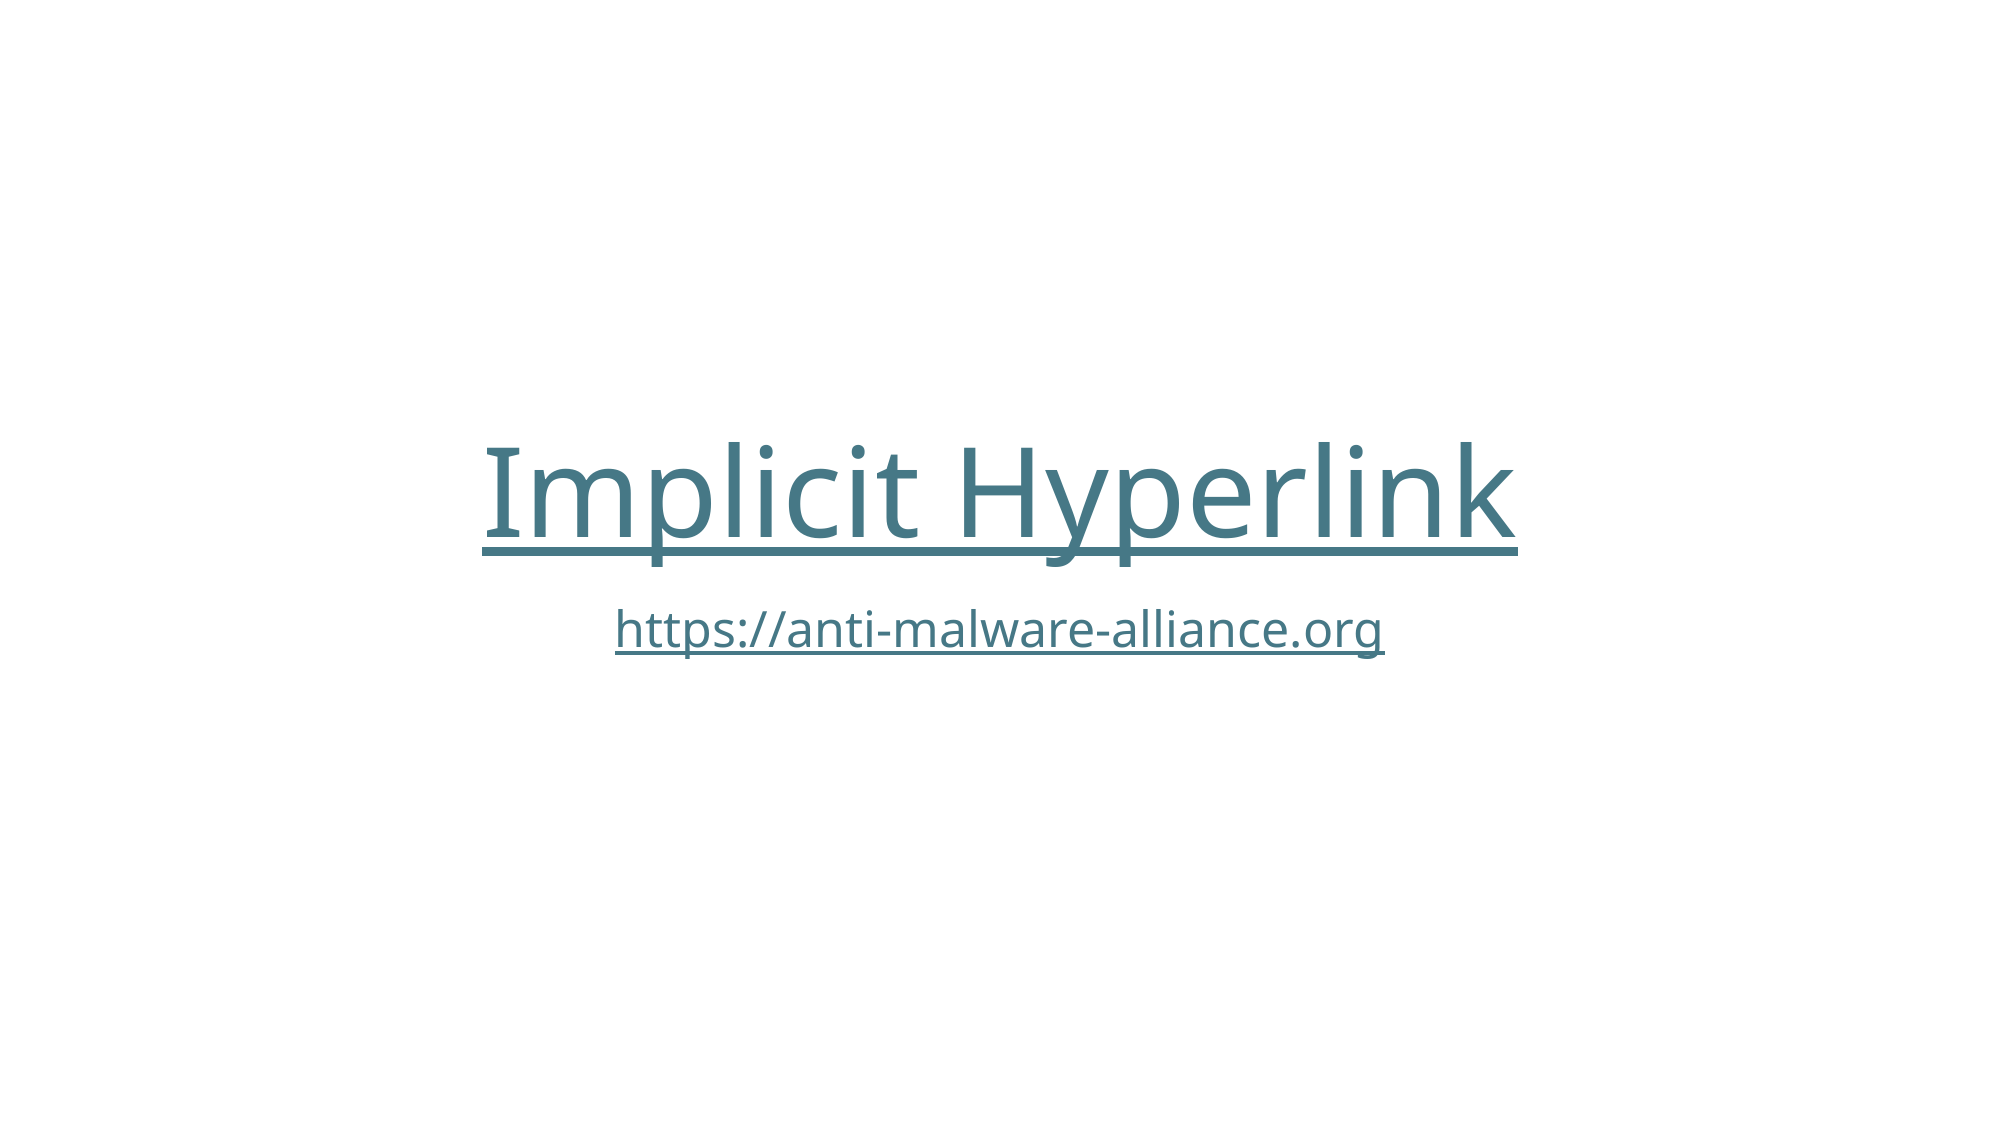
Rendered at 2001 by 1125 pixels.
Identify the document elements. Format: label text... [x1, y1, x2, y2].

title Implicit Hyperlink [249, 184, 1750, 576]
subtitle https://anti-malware-alliance.org [249, 590, 1750, 863]
